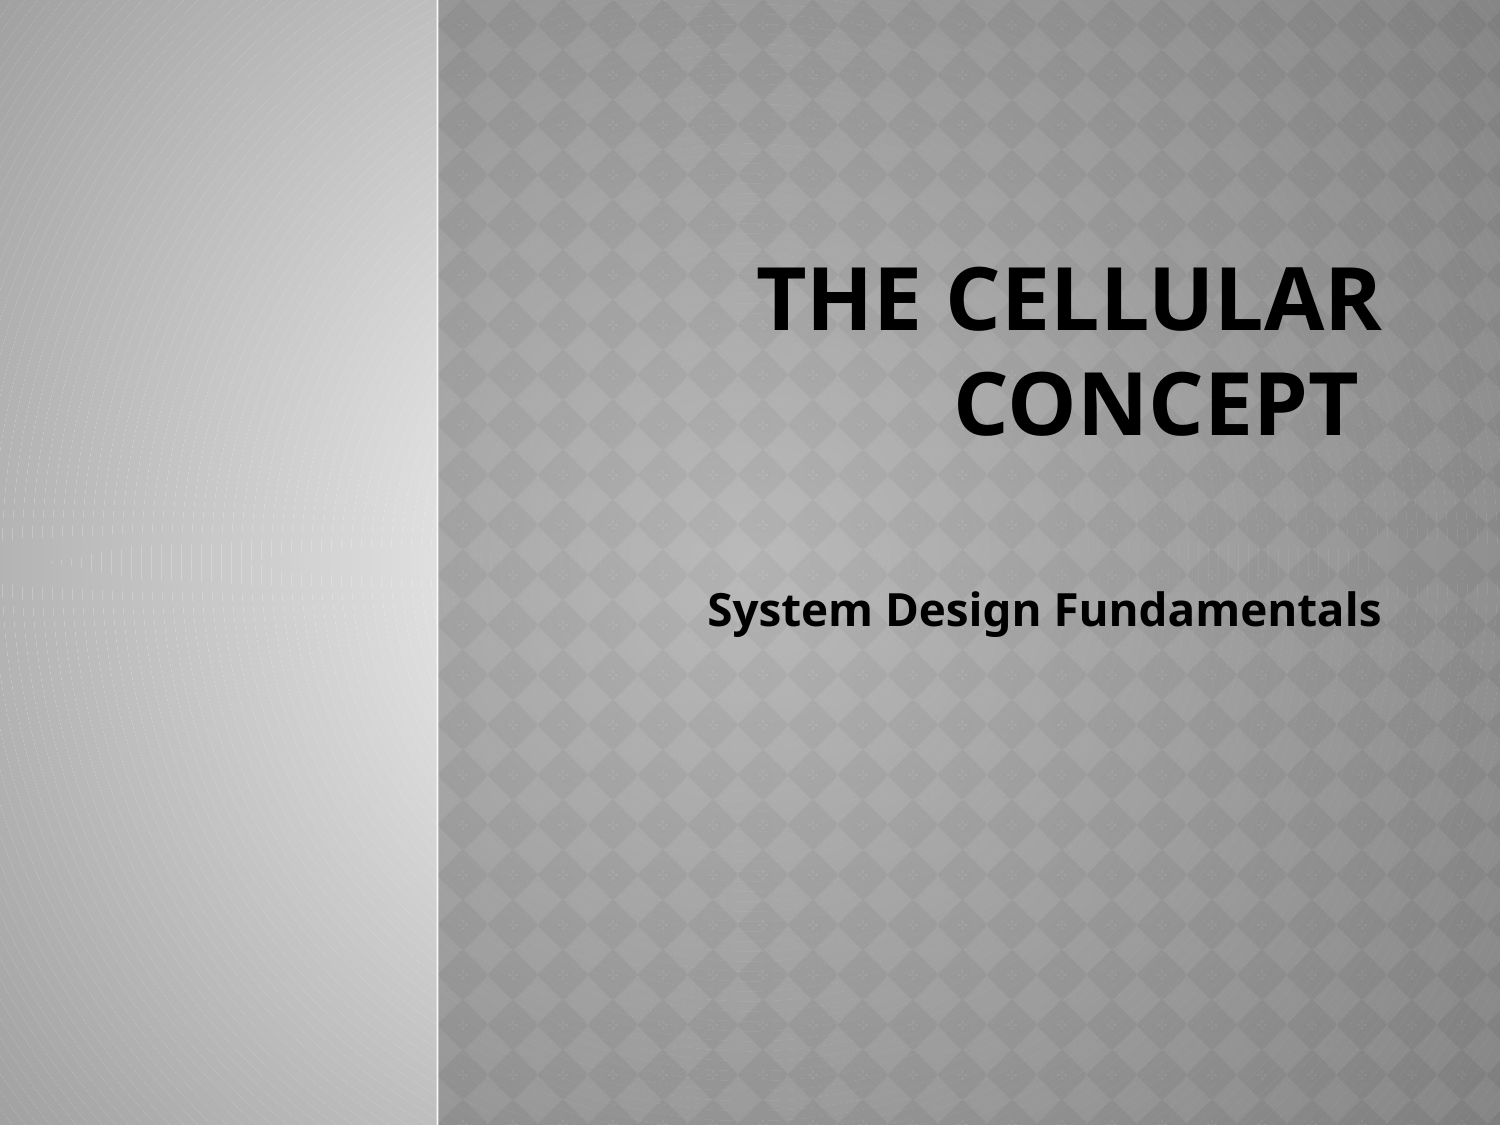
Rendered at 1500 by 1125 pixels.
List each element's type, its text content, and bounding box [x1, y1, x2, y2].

subtitle System Design Fundamentals [550, 580, 1390, 762]
title The Cellular Concept [552, 87, 1390, 558]
